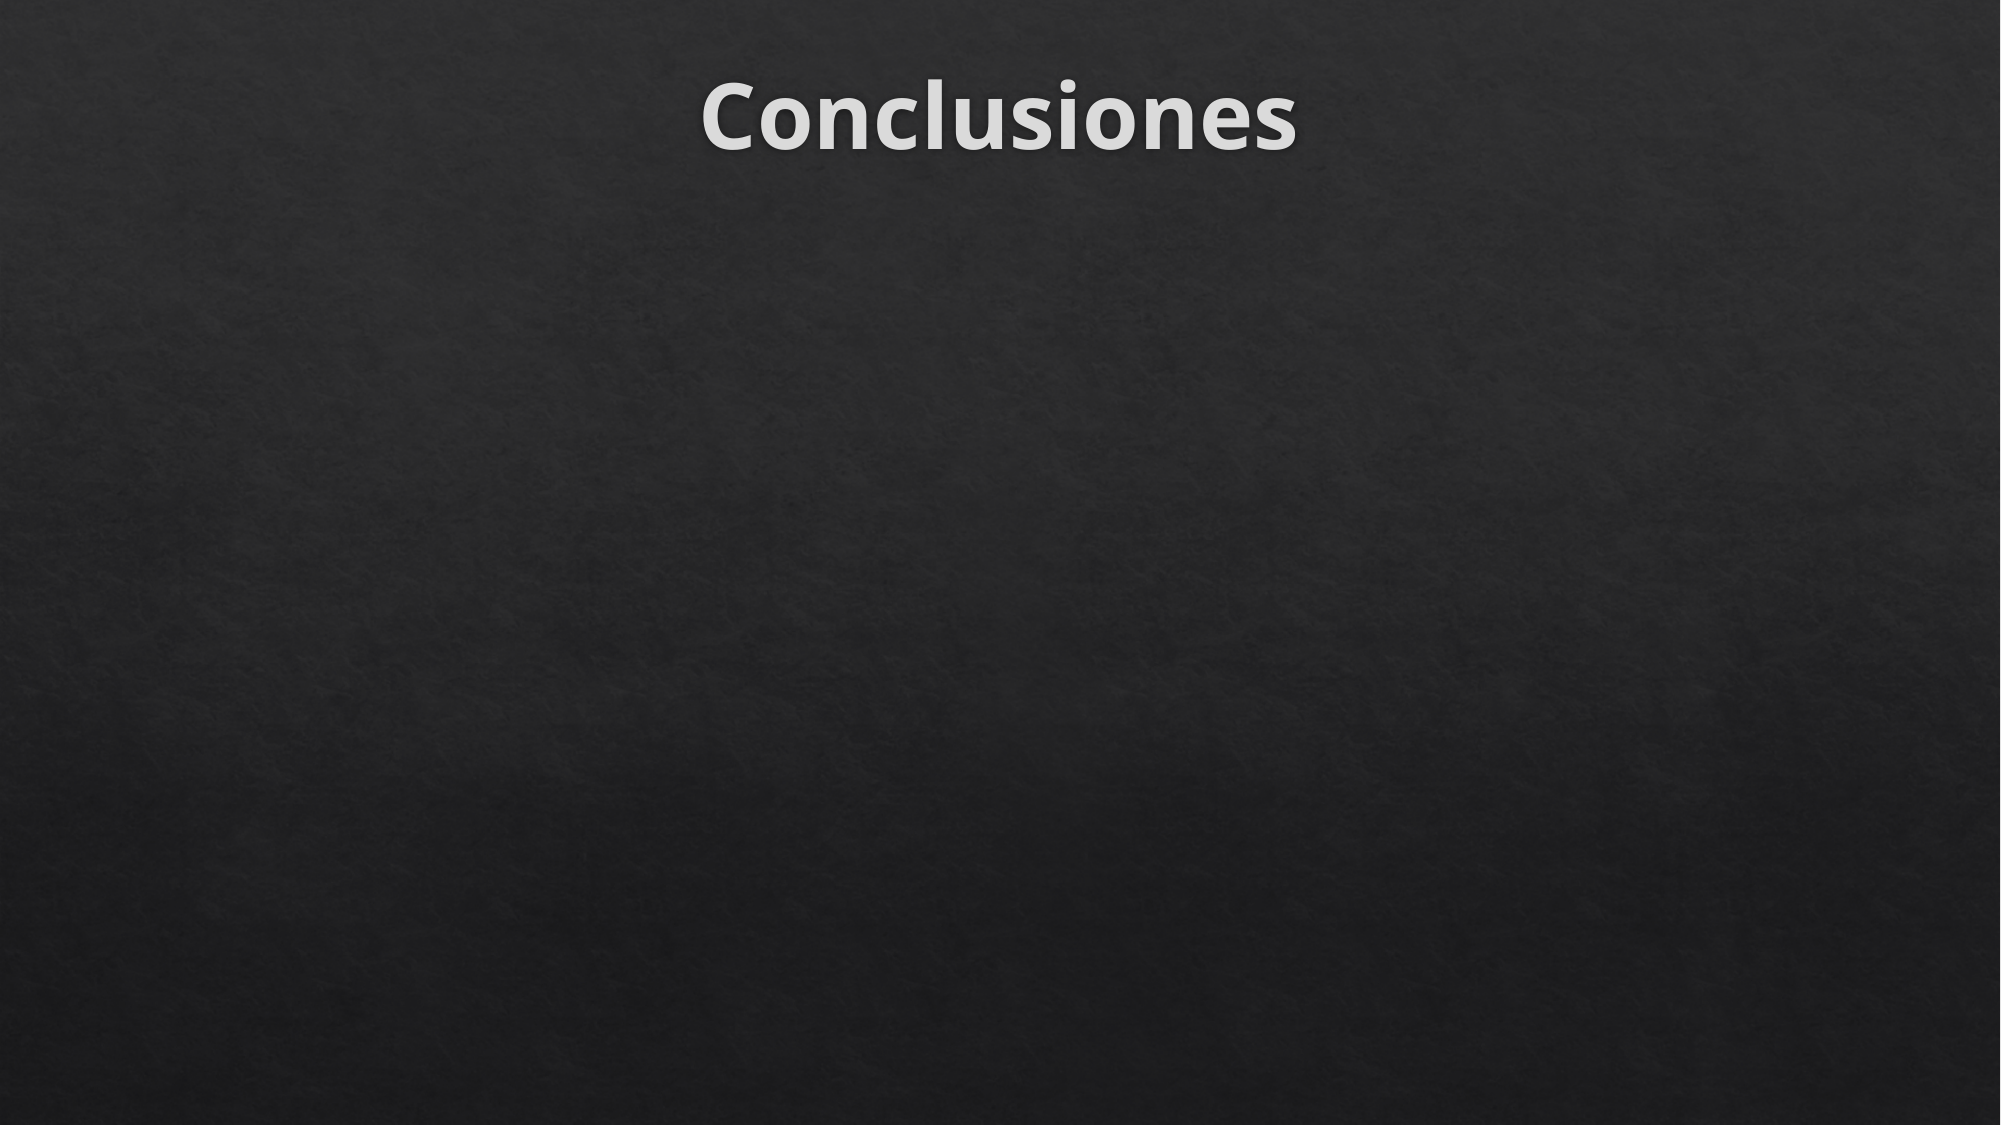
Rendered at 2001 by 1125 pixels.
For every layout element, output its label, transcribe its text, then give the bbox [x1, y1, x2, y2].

title Conclusiones [149, 33, 1849, 193]
